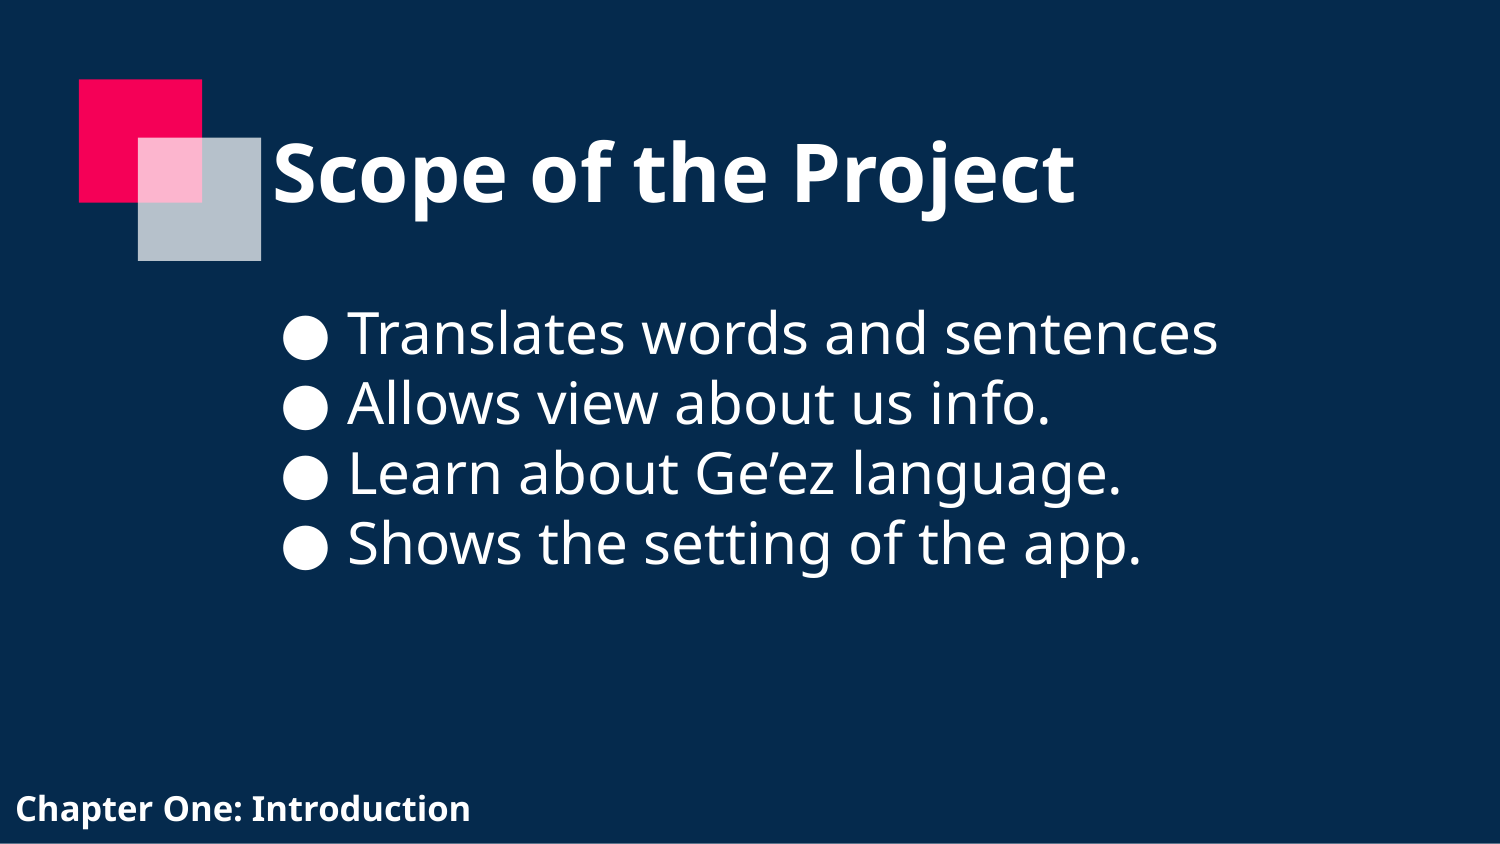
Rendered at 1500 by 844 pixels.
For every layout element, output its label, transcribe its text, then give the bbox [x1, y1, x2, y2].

subtitle Chapter One: Introduction [0, 772, 1500, 844]
subtitle Translates words and sentences Allows view about us info. Learn about Ge’ez language. Shows the setting of the app. [257, 280, 1486, 676]
title Scope of the Project [257, 106, 1436, 207]
